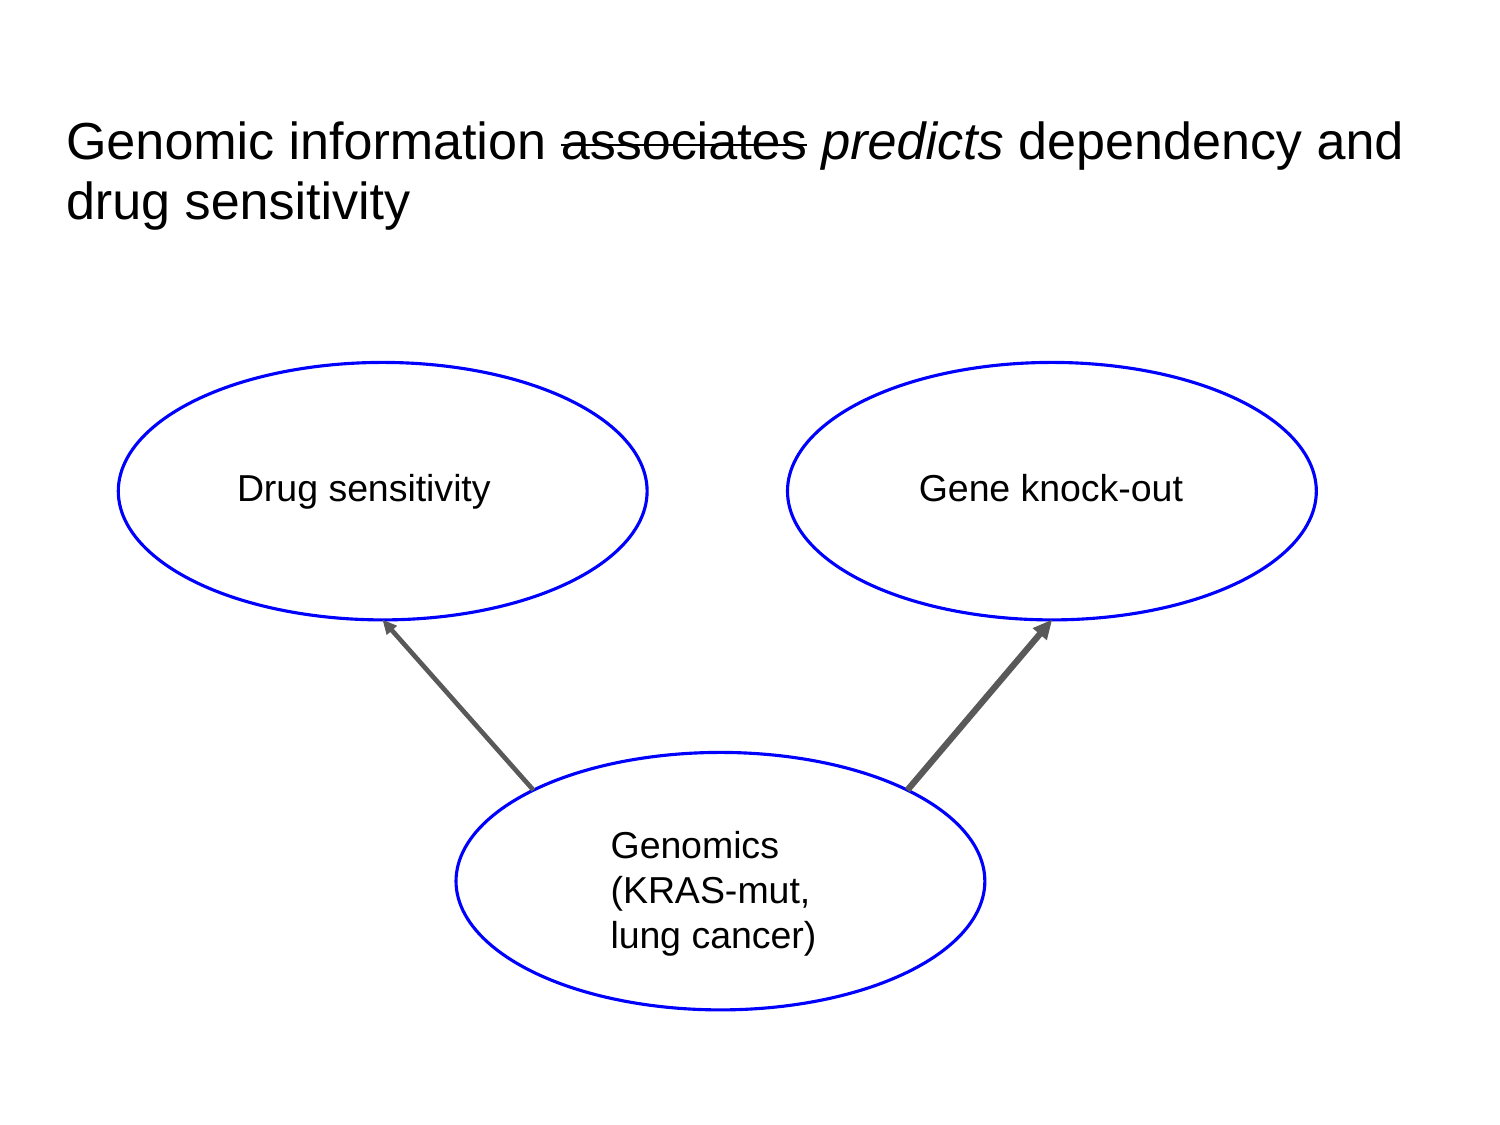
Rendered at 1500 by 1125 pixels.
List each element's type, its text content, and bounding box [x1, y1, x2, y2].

text_box Genomics (KRAS-mut, lung cancer) [595, 805, 861, 971]
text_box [907, 619, 1053, 791]
text_box [456, 752, 985, 1010]
text_box Gene knock-out [903, 448, 1211, 524]
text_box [382, 619, 534, 791]
text_box Drug sensitivity [222, 448, 521, 524]
title Genomic information associates predicts dependency and drug sensitivity [51, 97, 1449, 223]
text_box [118, 362, 648, 620]
text_box [787, 362, 1317, 620]
